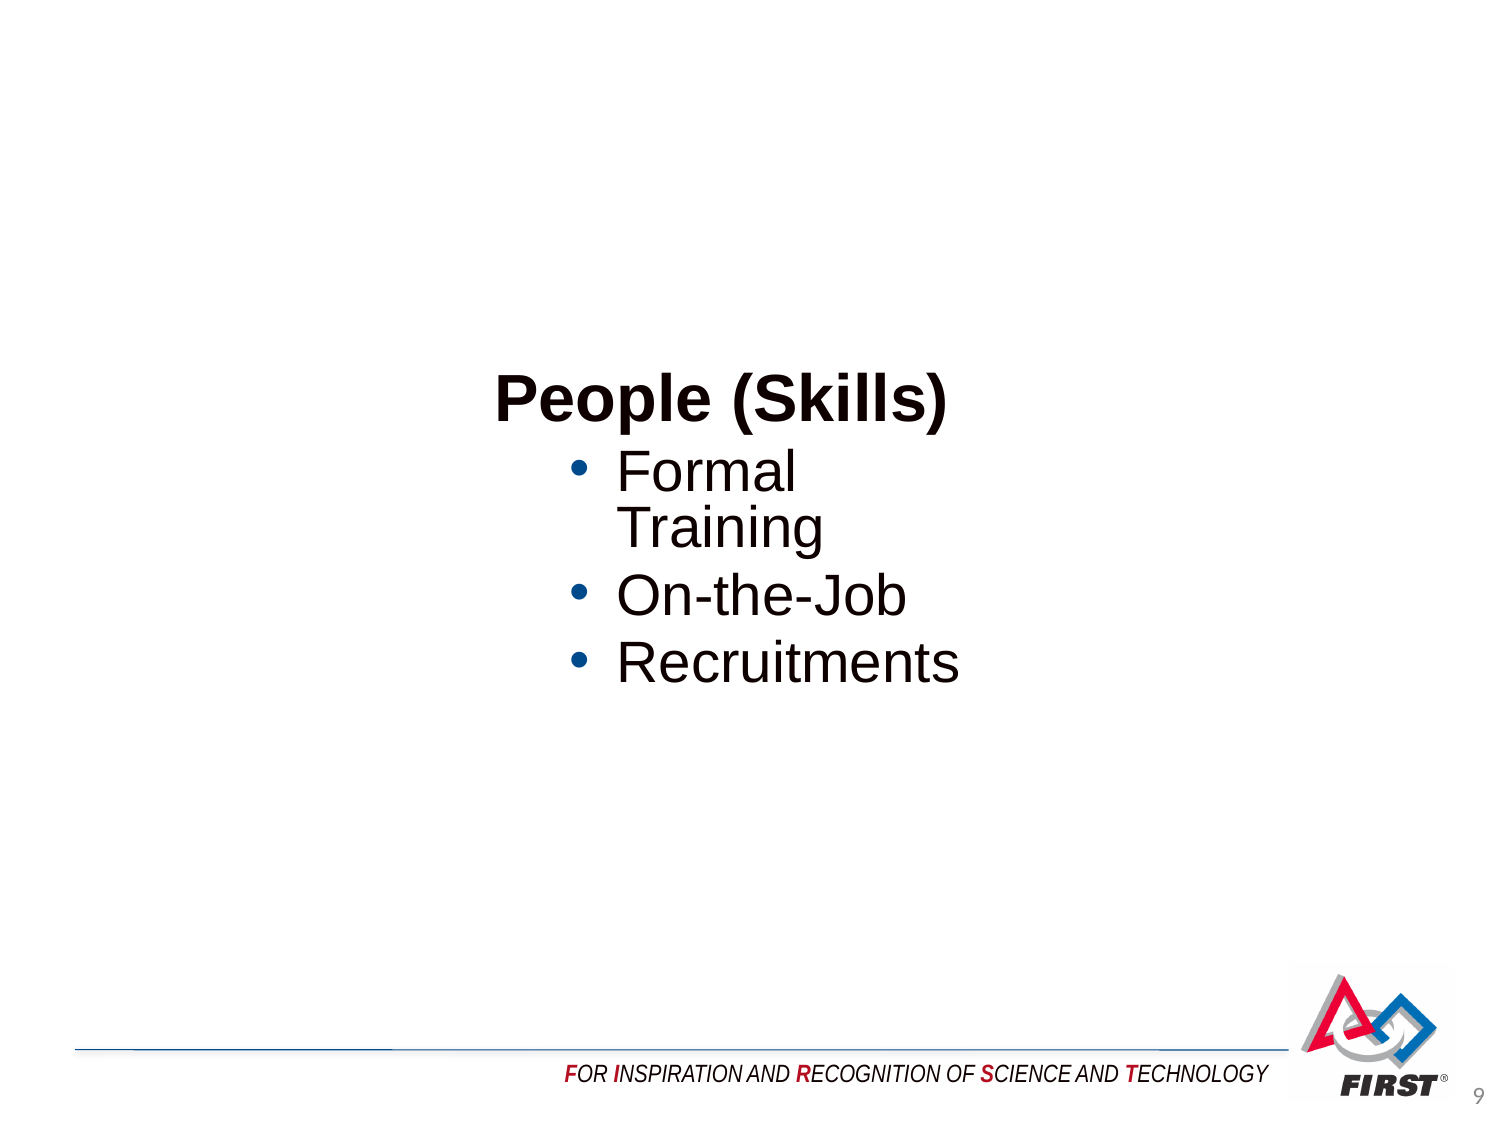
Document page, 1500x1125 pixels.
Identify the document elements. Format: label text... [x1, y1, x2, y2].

text_box People (Skills) Formal Training On-the-Job Recruitments [479, 347, 1035, 751]
slide_number 9 [1149, 1065, 1500, 1125]
picture [1288, 962, 1454, 1065]
